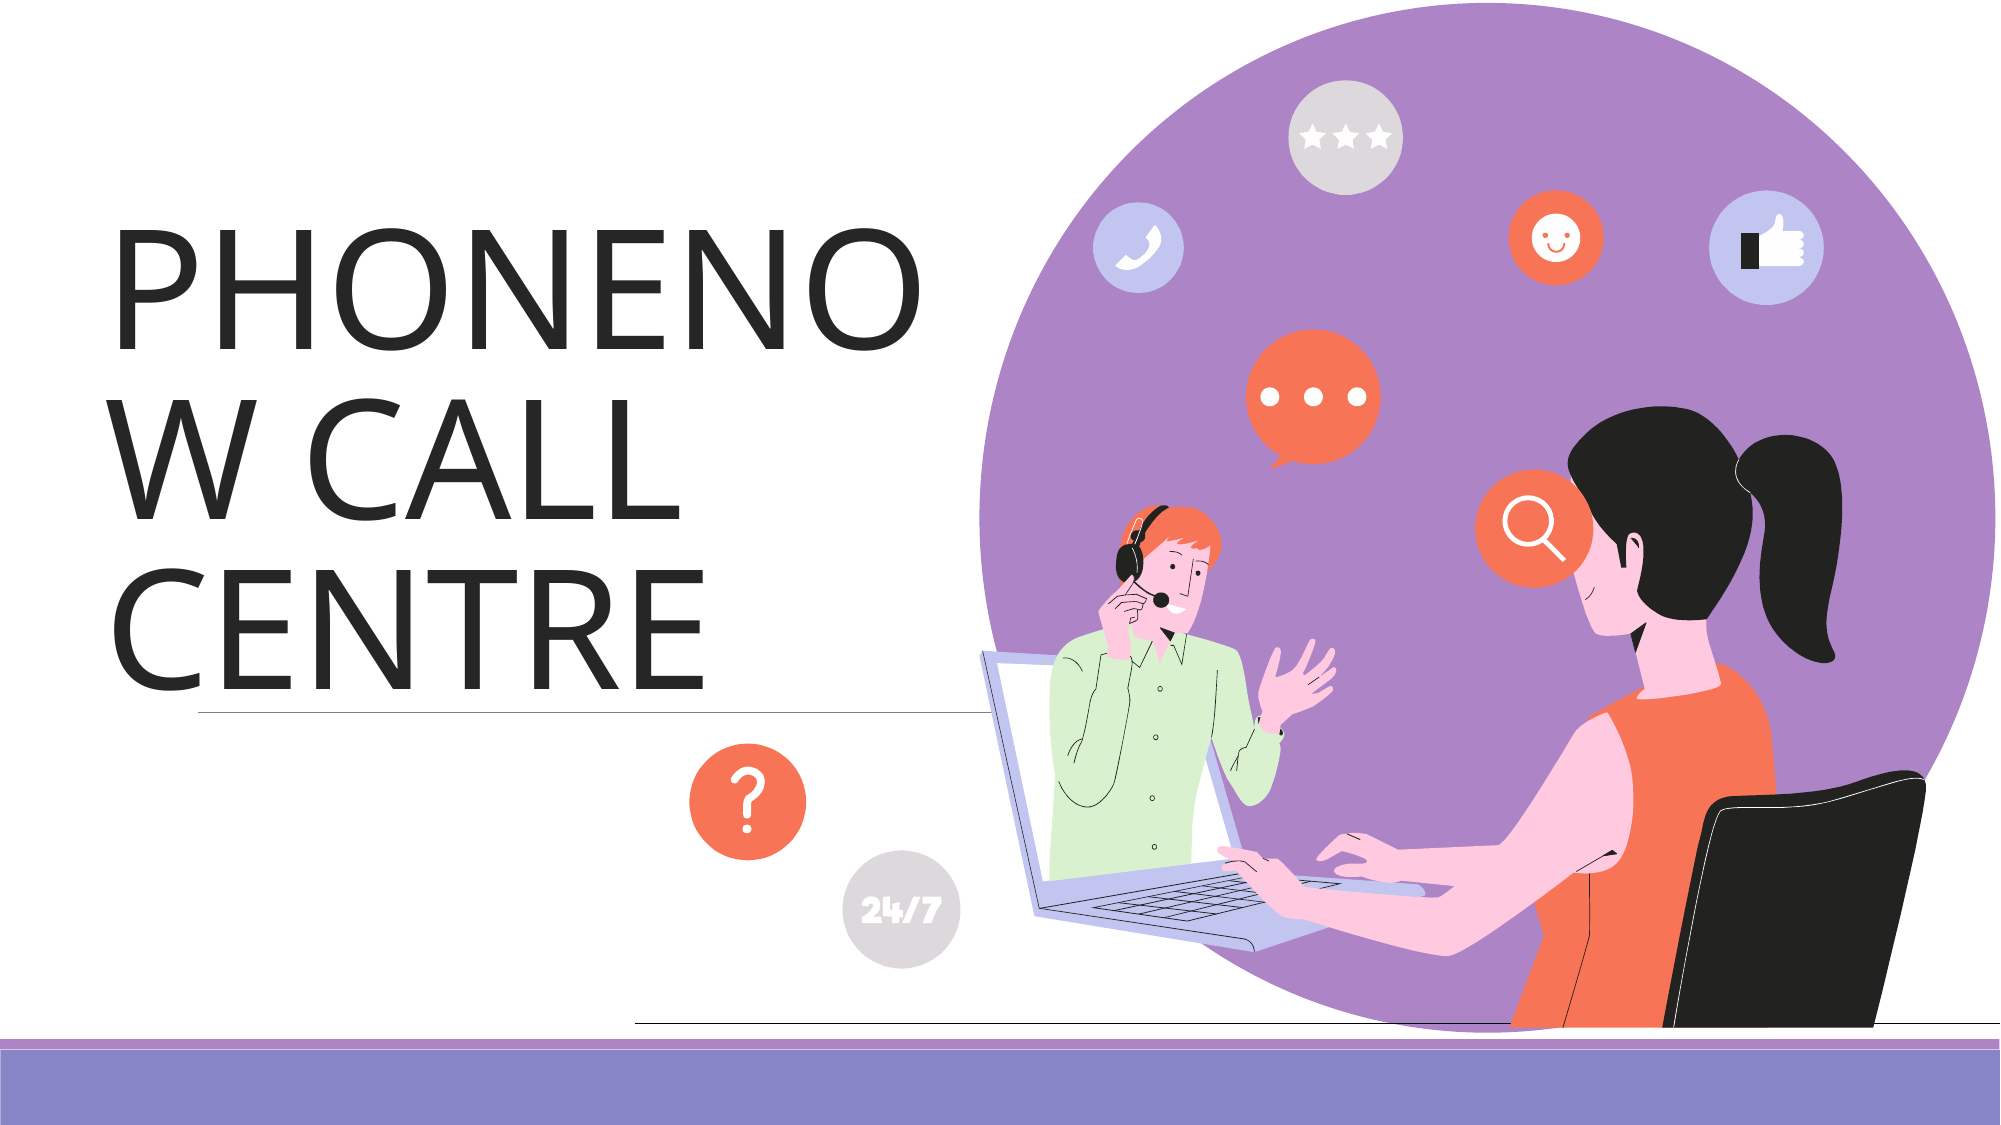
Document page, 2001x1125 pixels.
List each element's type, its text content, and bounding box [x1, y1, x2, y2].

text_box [1287, 79, 1404, 196]
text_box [1474, 468, 1594, 589]
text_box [978, 405, 1927, 1029]
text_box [1245, 328, 1382, 471]
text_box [842, 849, 961, 970]
title PHONENOW CALL CENTRE [84, 264, 1101, 672]
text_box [688, 743, 807, 861]
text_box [1508, 189, 1605, 287]
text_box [1092, 201, 1185, 294]
text_box [1045, 2, 1996, 762]
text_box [1708, 189, 1825, 306]
